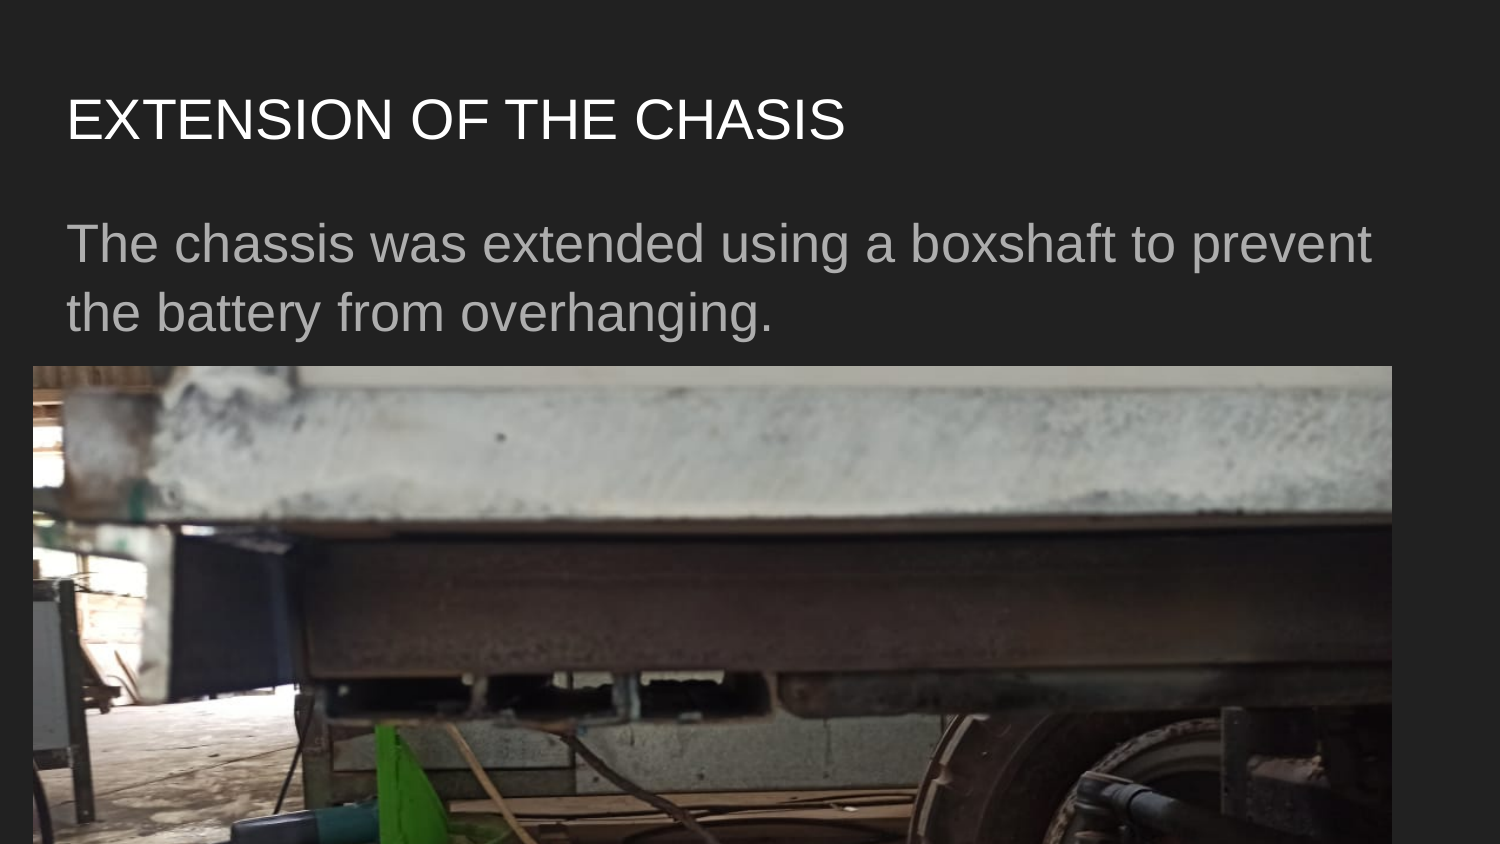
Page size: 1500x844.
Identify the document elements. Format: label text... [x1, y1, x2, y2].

title EXTENSION OF THE CHASIS [51, 72, 1449, 167]
list The chassis was extended using a boxshaft to prevent the battery from overhanging. [51, 189, 1449, 750]
picture [32, 366, 1392, 844]
